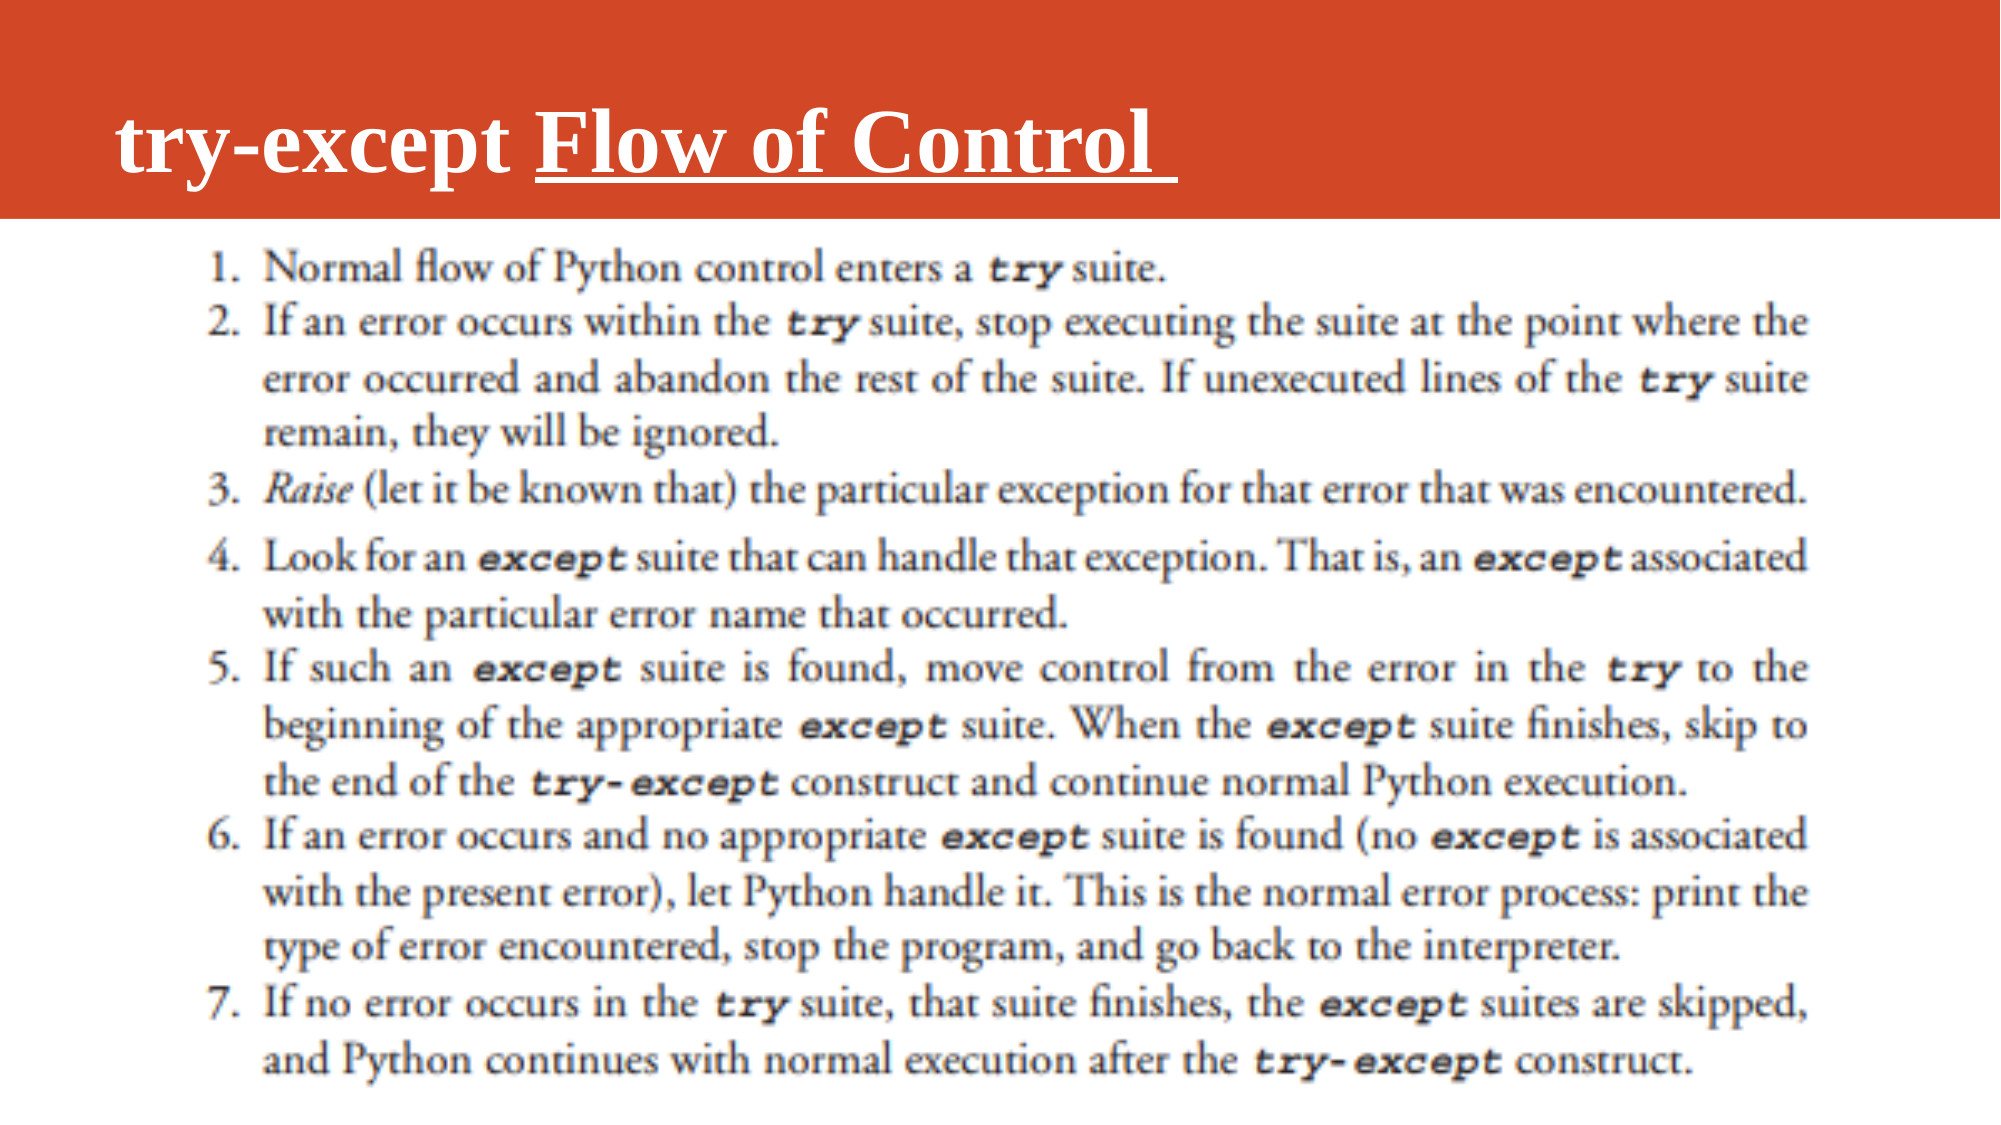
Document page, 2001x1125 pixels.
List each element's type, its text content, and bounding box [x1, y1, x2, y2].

title try-except Flow of Control [99, 0, 1863, 199]
picture [187, 518, 1831, 1108]
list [187, 222, 1831, 518]
